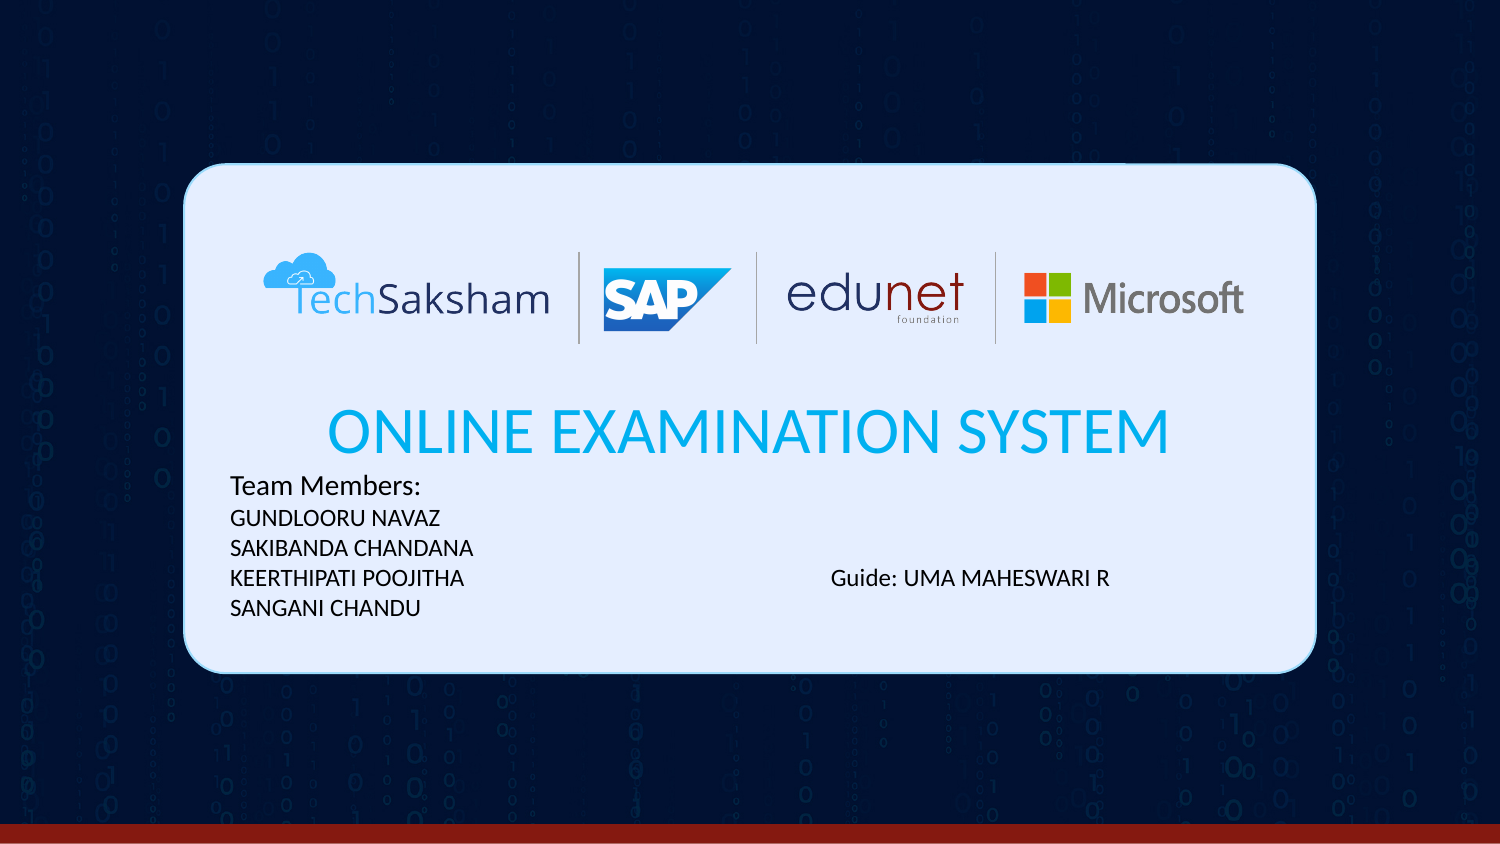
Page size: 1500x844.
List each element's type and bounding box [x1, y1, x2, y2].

text_box [257, 245, 1250, 344]
picture [0, 0, 1500, 824]
